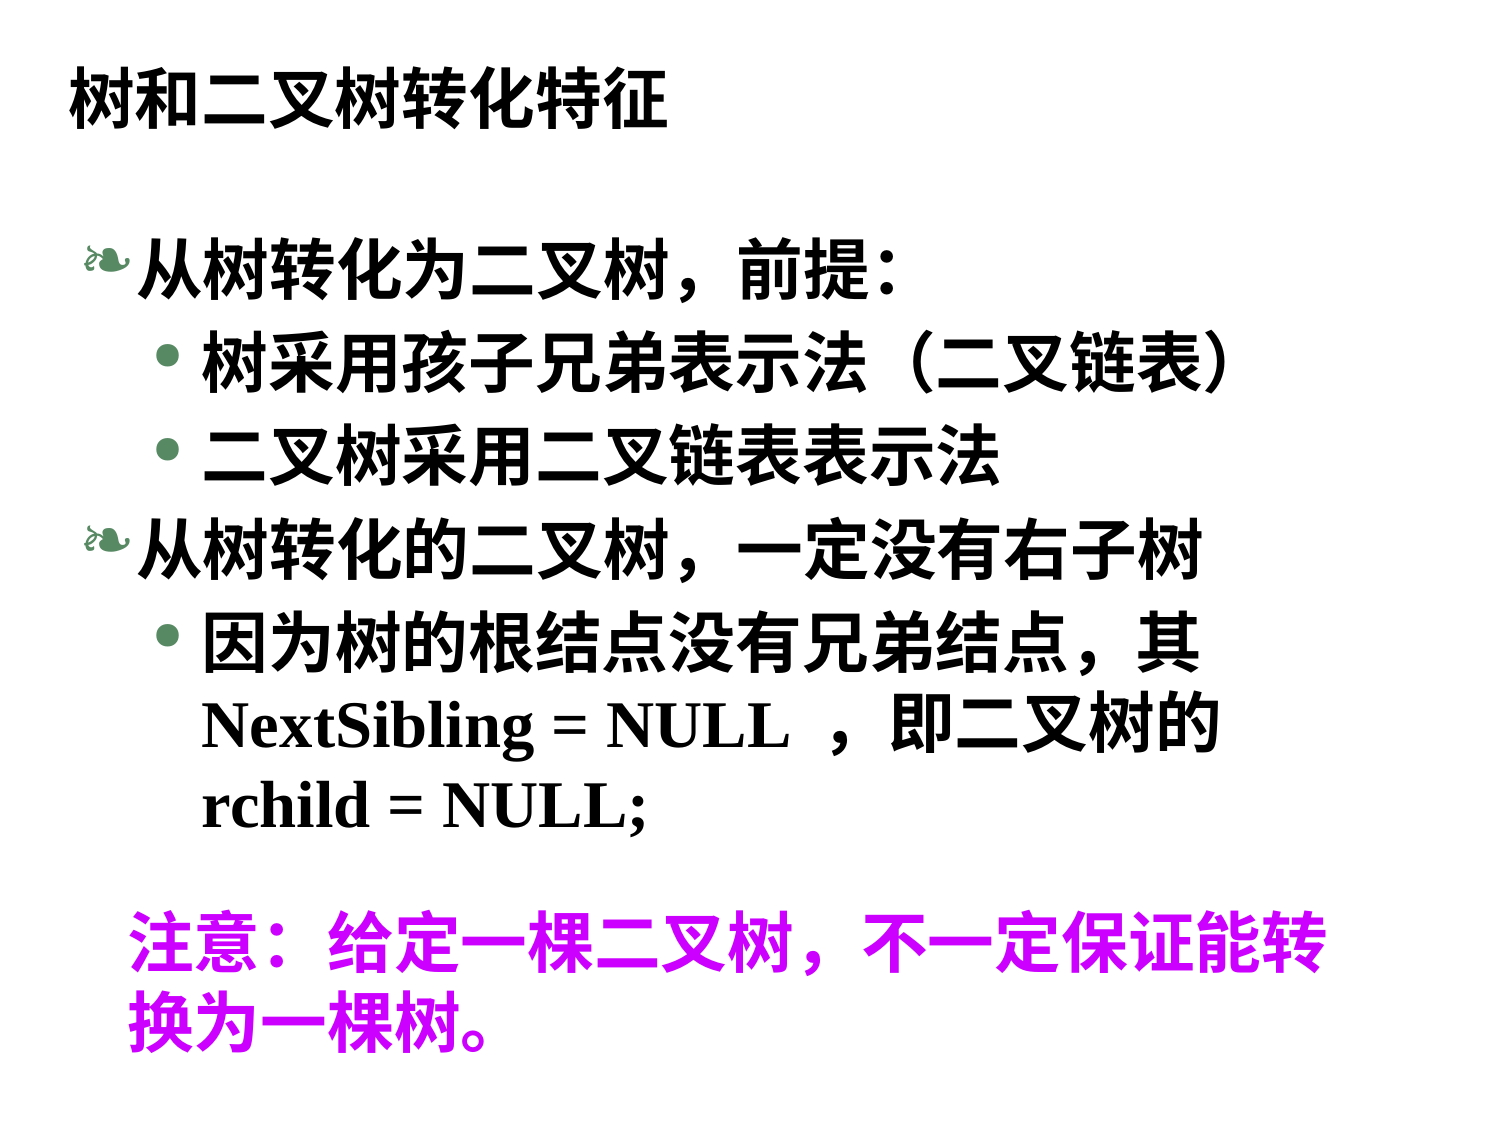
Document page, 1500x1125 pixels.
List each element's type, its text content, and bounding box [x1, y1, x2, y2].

list 从树转化为二叉树，前提： 树采用孩子兄弟表示法（二叉链表） 二叉树采用二叉链表表示法 从树转化的二叉树，一定没有右子树 因为树的根结点没有兄弟结点，其NextSibling = NULL ，即二叉树的rchild = NULL; [64, 220, 1306, 905]
text_box 注意：给定一棵二叉树，不一定保证能转换为一棵树。 [112, 893, 1388, 1068]
title 树和二叉树转化特征 [53, 54, 703, 145]
